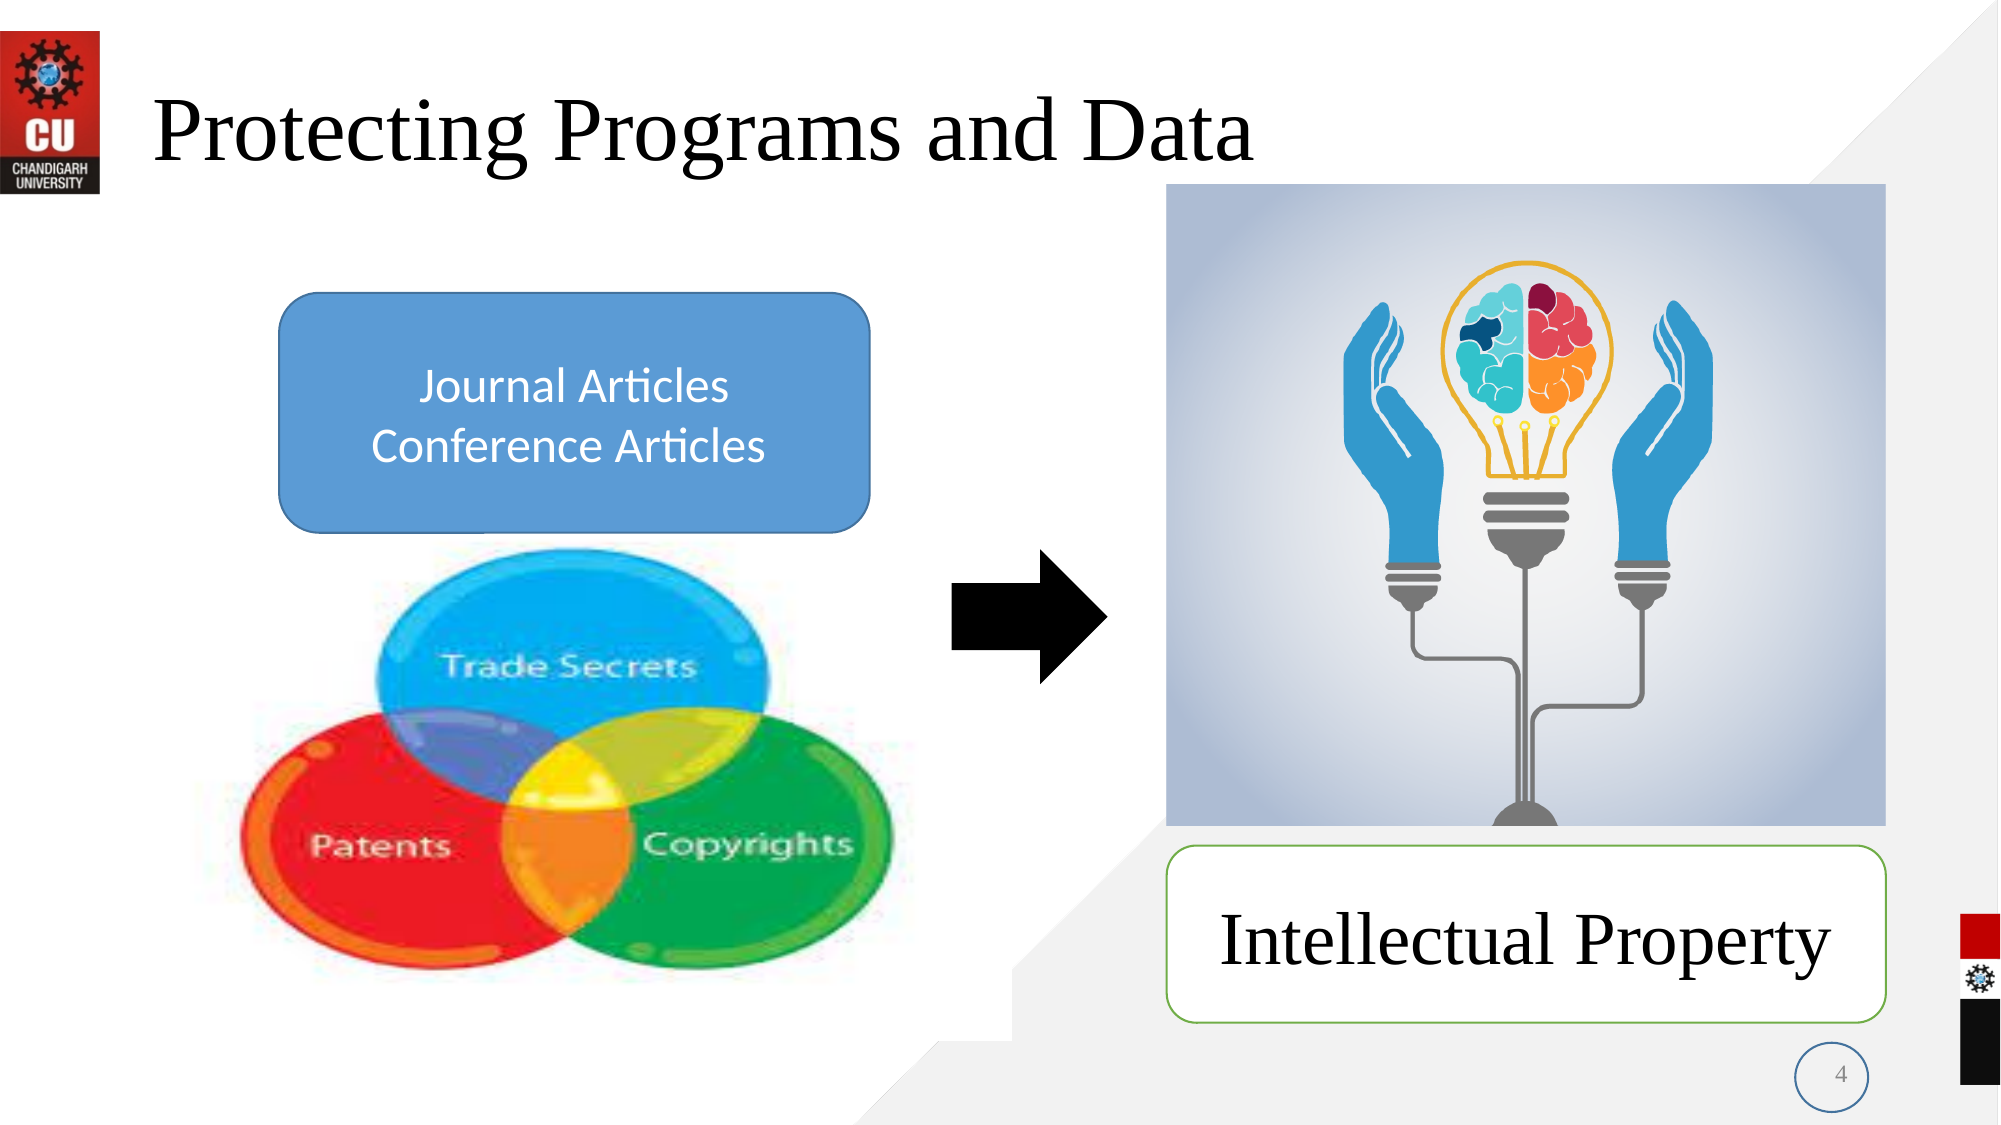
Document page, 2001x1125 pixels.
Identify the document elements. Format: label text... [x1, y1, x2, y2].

text_box [1012, 549, 1108, 685]
text_box Intellectual Property [1165, 844, 1887, 1024]
text_box Journal Articles Conference Articles [278, 291, 871, 503]
title Protecting Programs and Data [137, 22, 1863, 240]
slide_number 4 [1412, 1042, 1863, 1103]
picture [0, 0, 2001, 1125]
